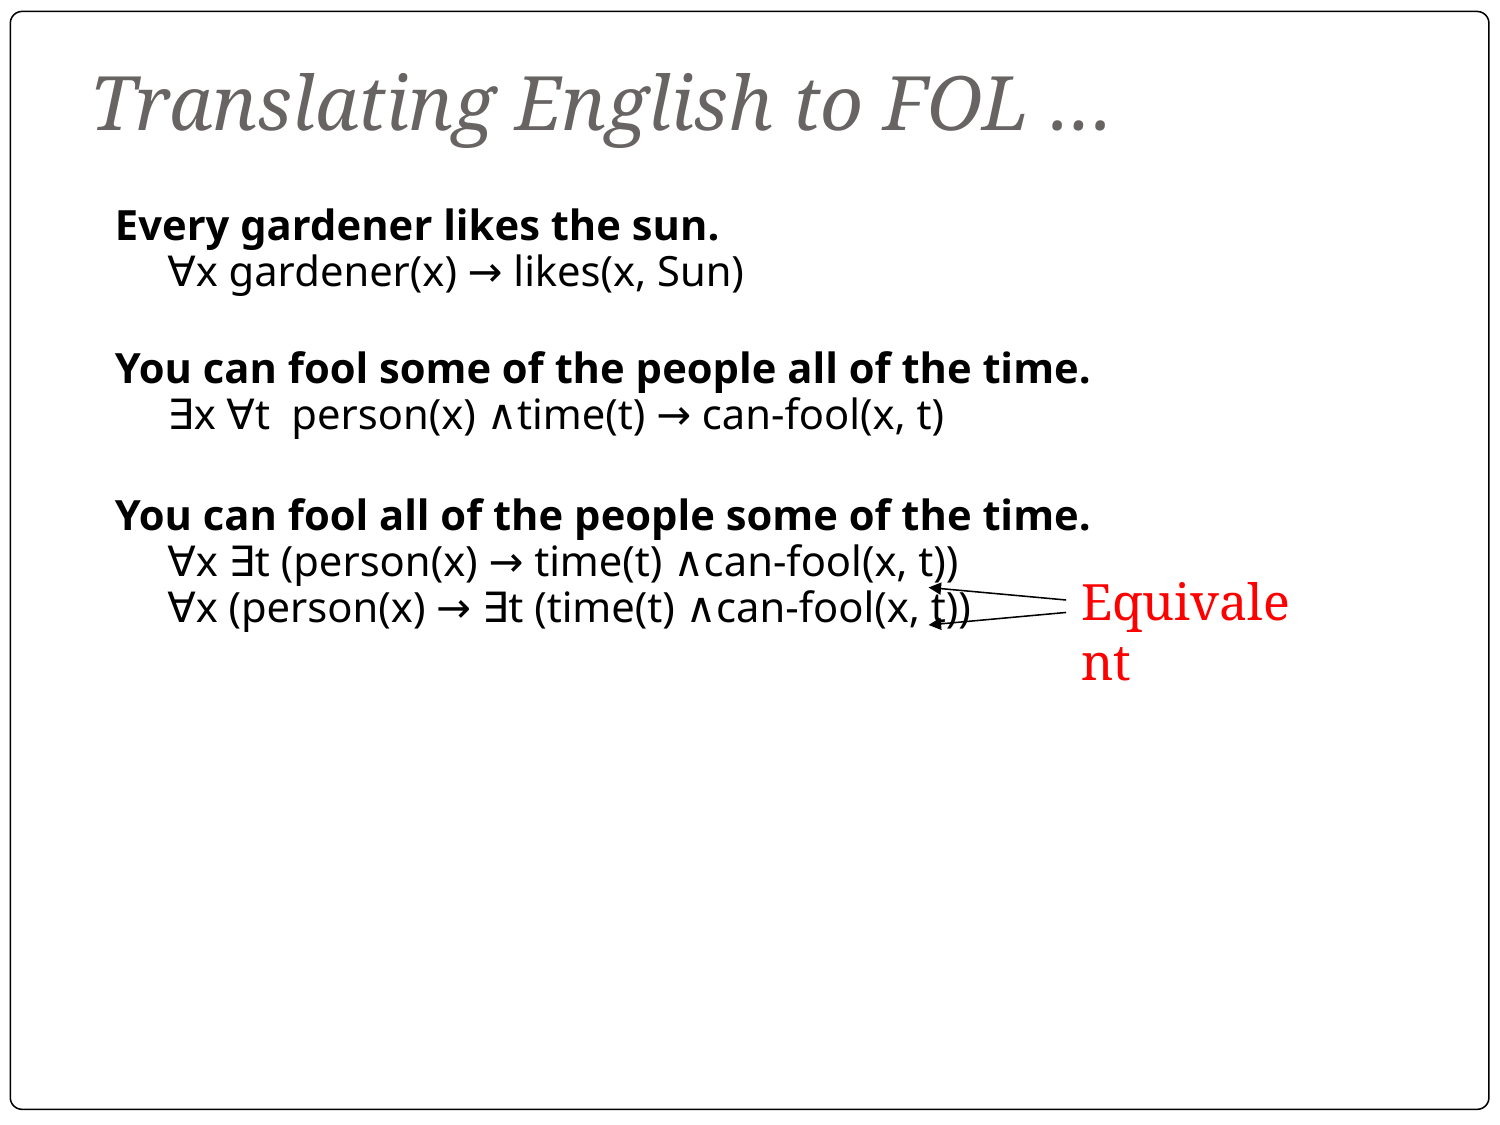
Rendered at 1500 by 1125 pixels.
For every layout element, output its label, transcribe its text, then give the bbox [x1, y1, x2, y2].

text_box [928, 562, 1313, 638]
title Translating English to FOL … [75, 45, 1425, 161]
list Every gardener likes the sun. ∀x gardener(x) → likes(x, Sun) You can fool some of the people all of the time. ∃x ∀t person(x) ∧time(t) → can-fool(x, t) You can fool all of the people some of the time. ∀x ∃t (person(x) → time(t) ∧can-fool(x, t)) ∀x (person(x) → ∃t (time(t) ∧can-fool(x, t)) [99, 200, 1450, 692]
